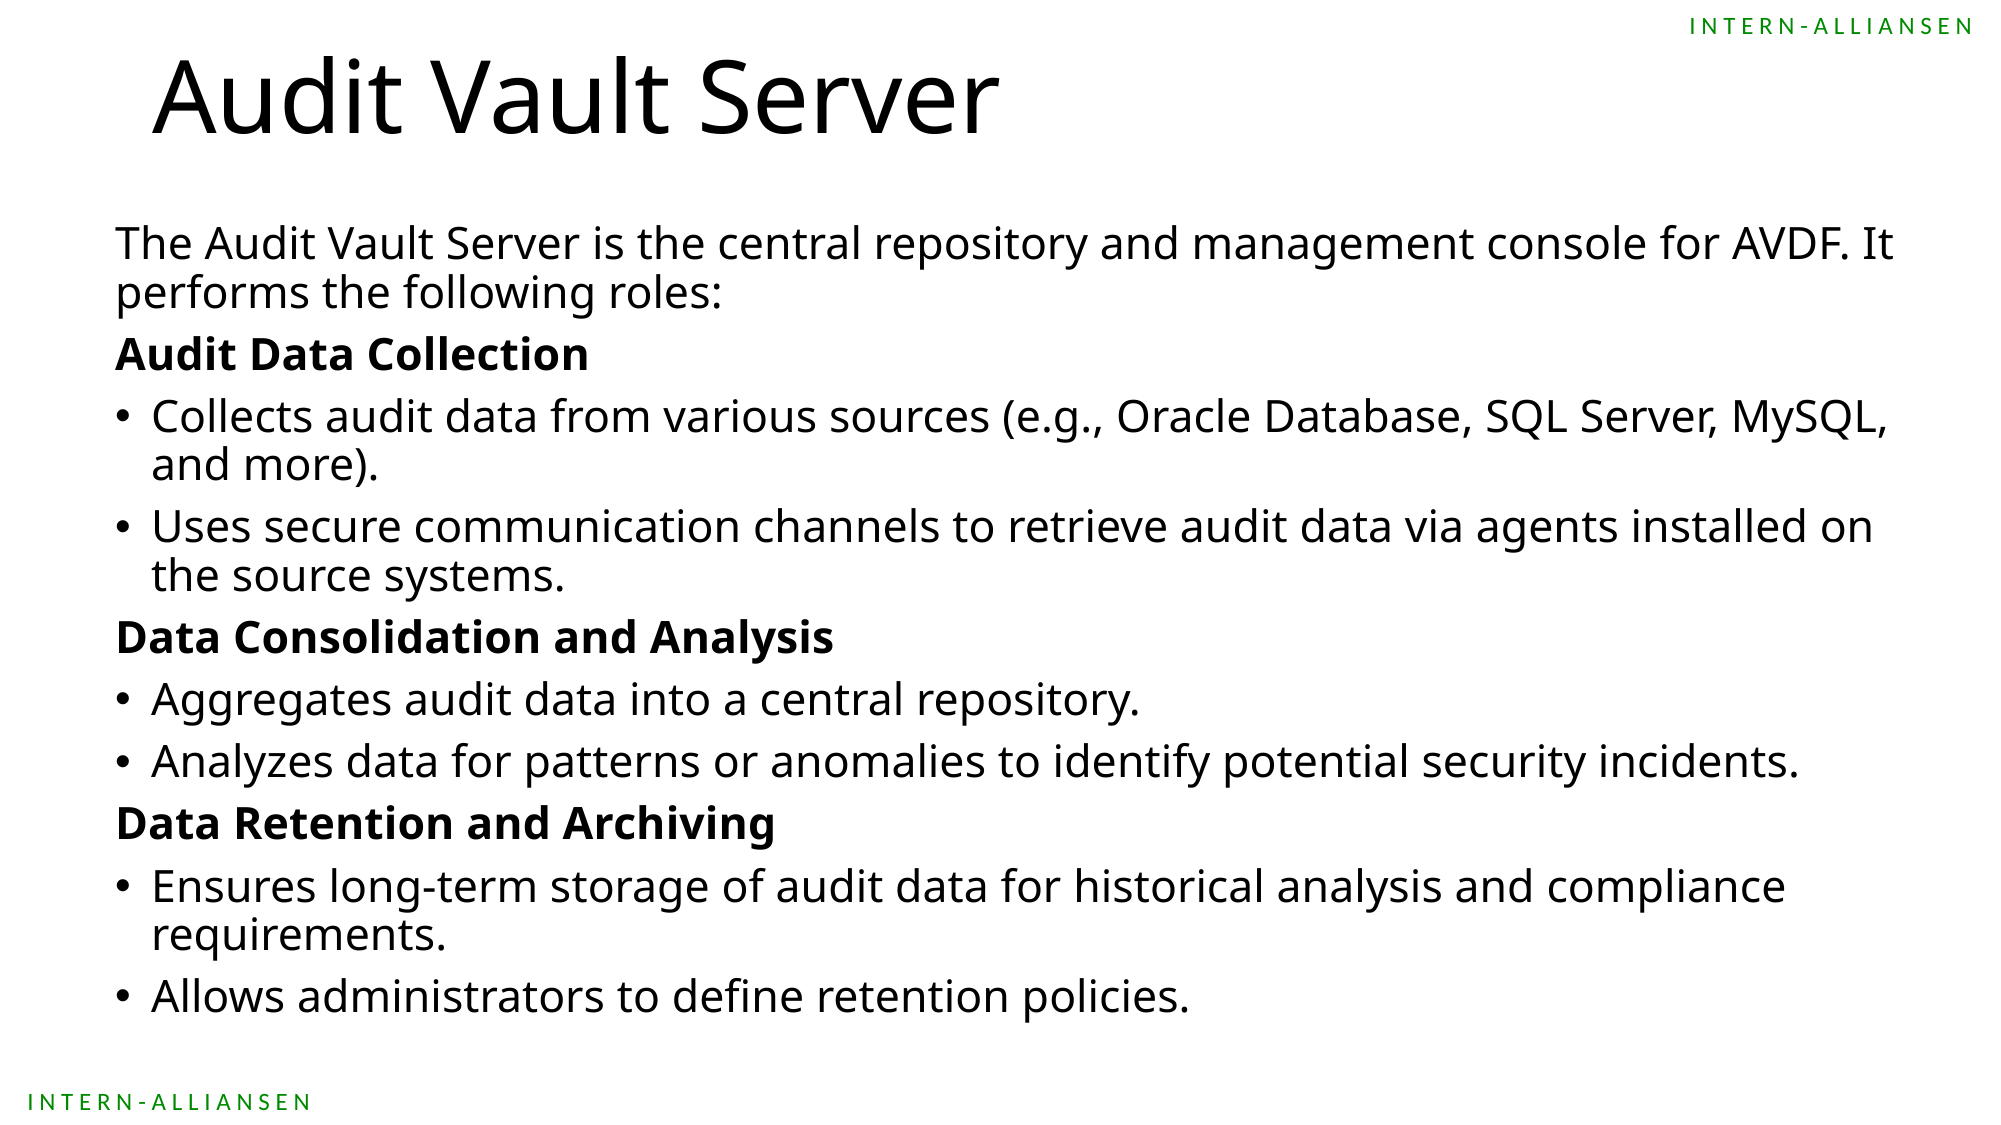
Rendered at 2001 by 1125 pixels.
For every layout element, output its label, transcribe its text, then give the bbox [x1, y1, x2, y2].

list The Audit Vault Server is the central repository and management console for AVDF. It performs the following roles: Audit Data Collection Collects audit data from various sources (e.g., Oracle Database, SQL Server, MySQL, and more). Uses secure communication channels to retrieve audit data via agents installed on the source systems. Data Consolidation and Analysis Aggregates audit data into a central repository. Analyzes data for patterns or anomalies to identify potential security incidents. Data Retention and Archiving Ensures long-term storage of audit data for historical analysis and compliance requirements. Allows administrators to define retention policies. [100, 213, 1928, 1032]
list Audit Vault Server [137, 39, 1089, 189]
